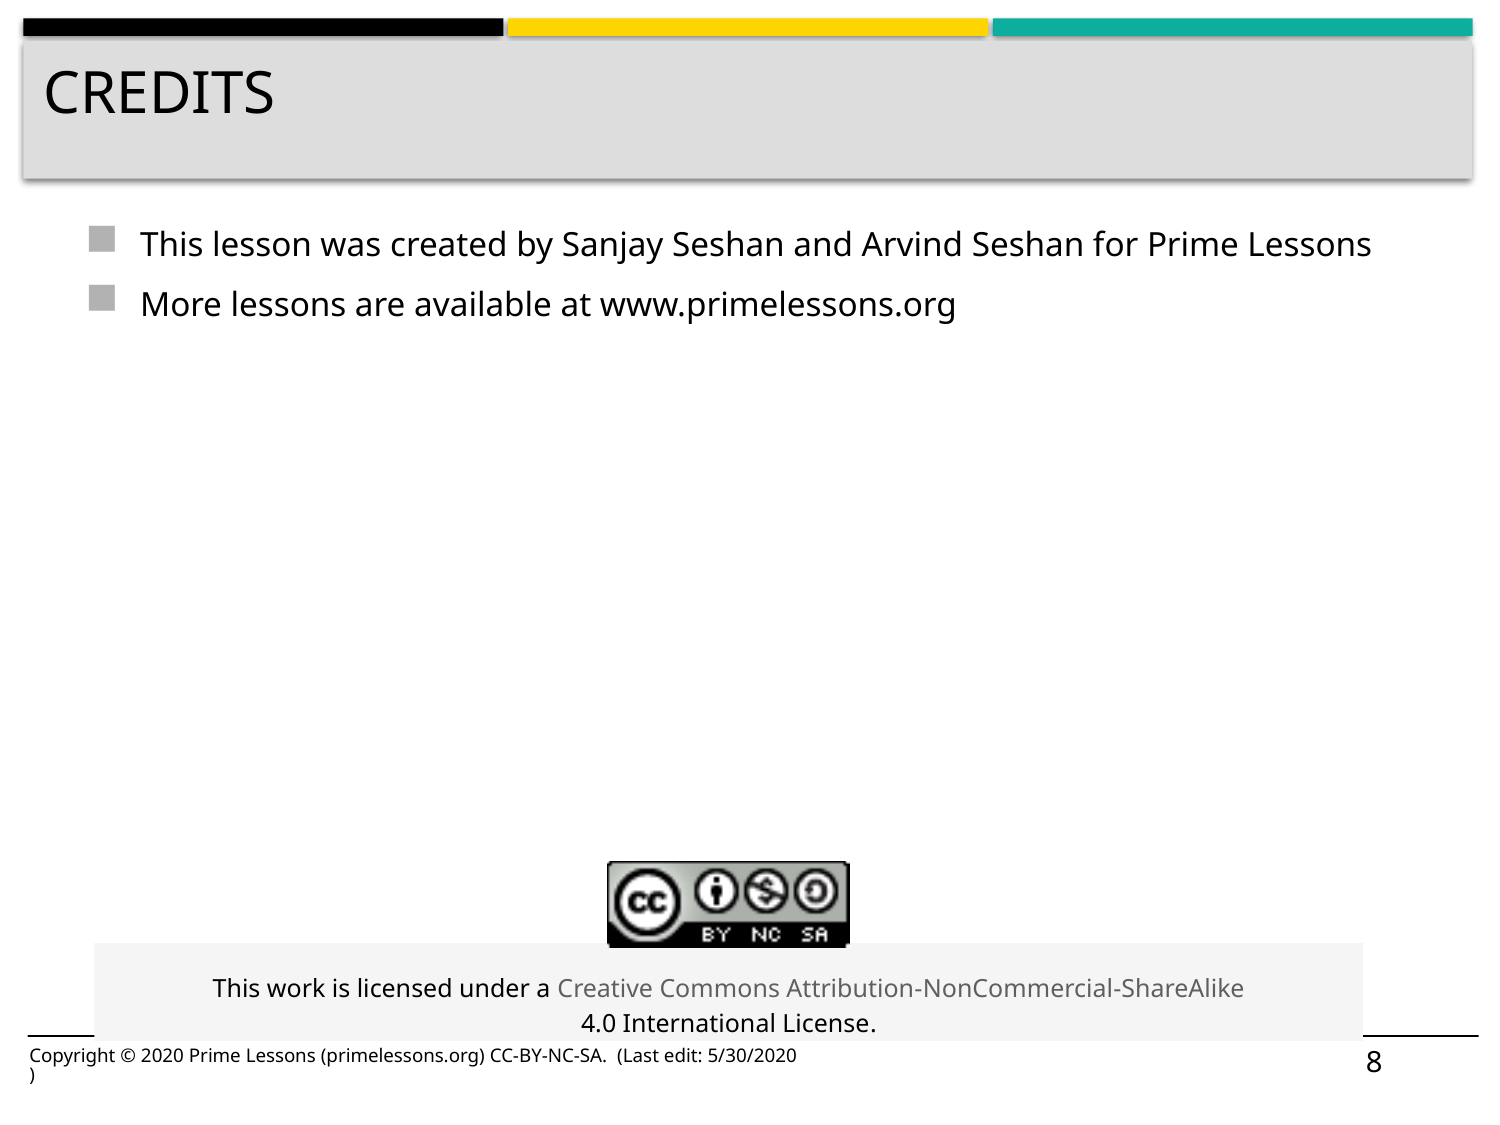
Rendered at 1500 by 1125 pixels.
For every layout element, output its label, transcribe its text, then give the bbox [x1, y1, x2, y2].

picture [606, 861, 851, 948]
slide_number 8 [1351, 1036, 1478, 1097]
text_box This work is licensed under a Creative Commons Attribution-NonCommercial-ShareAlike 4.0 International License. [94, 943, 1363, 1041]
title CREDITS [28, 48, 1464, 172]
footer Copyright © 2020 Prime Lessons (primelessons.org) CC-BY-NC-SA. (Last edit: 5/30/2020) [14, 1036, 814, 1097]
list This lesson was created by Sanjay Seshan and Arvind Seshan for Prime Lessons More lessons are available at www.primelessons.org [75, 216, 1428, 405]
